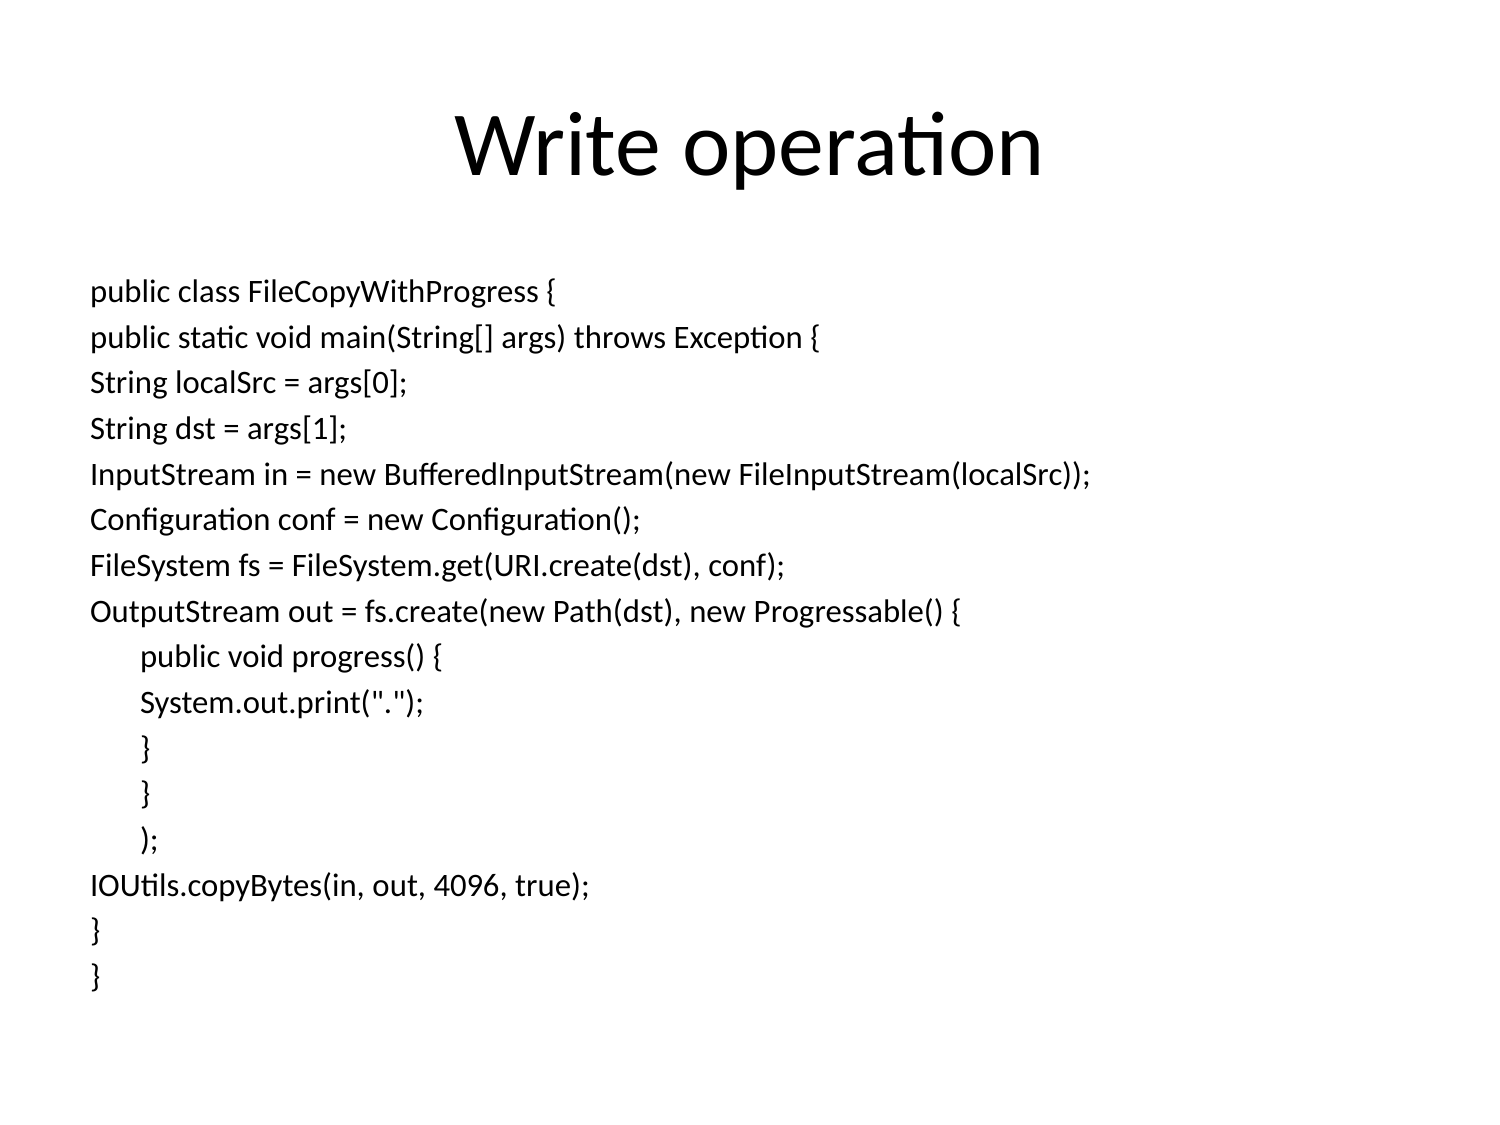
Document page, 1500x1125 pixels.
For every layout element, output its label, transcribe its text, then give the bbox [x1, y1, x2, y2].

list public class FileCopyWithProgress { public static void main(String[] args) throws Exception { String localSrc = args[0]; String dst = args[1]; InputStream in = new BufferedInputStream(new FileInputStream(localSrc)); Configuration conf = new Configuration(); FileSystem fs = FileSystem.get(URI.create(dst), conf); OutputStream out = fs.create(new Path(dst), new Progressable() { public void progress() { System.out.print("."); } } ); IOUtils.copyBytes(in, out, 4096, true); } } [75, 262, 1425, 1005]
title Write operation [75, 45, 1425, 233]
